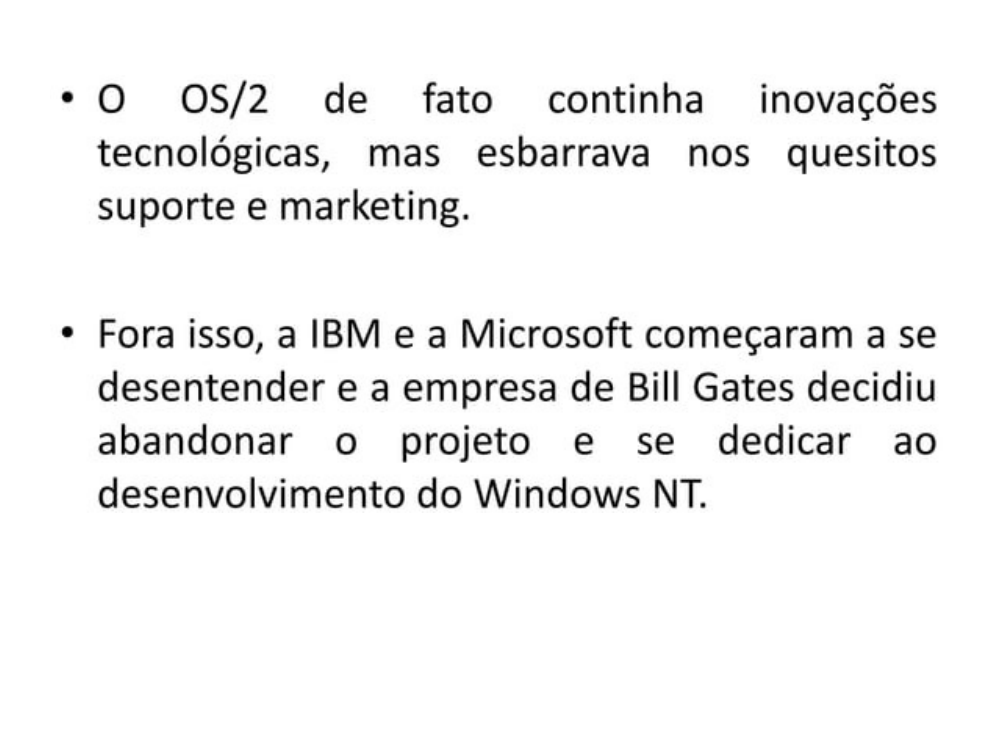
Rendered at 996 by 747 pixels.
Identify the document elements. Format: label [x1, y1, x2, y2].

picture [49, 74, 943, 513]
